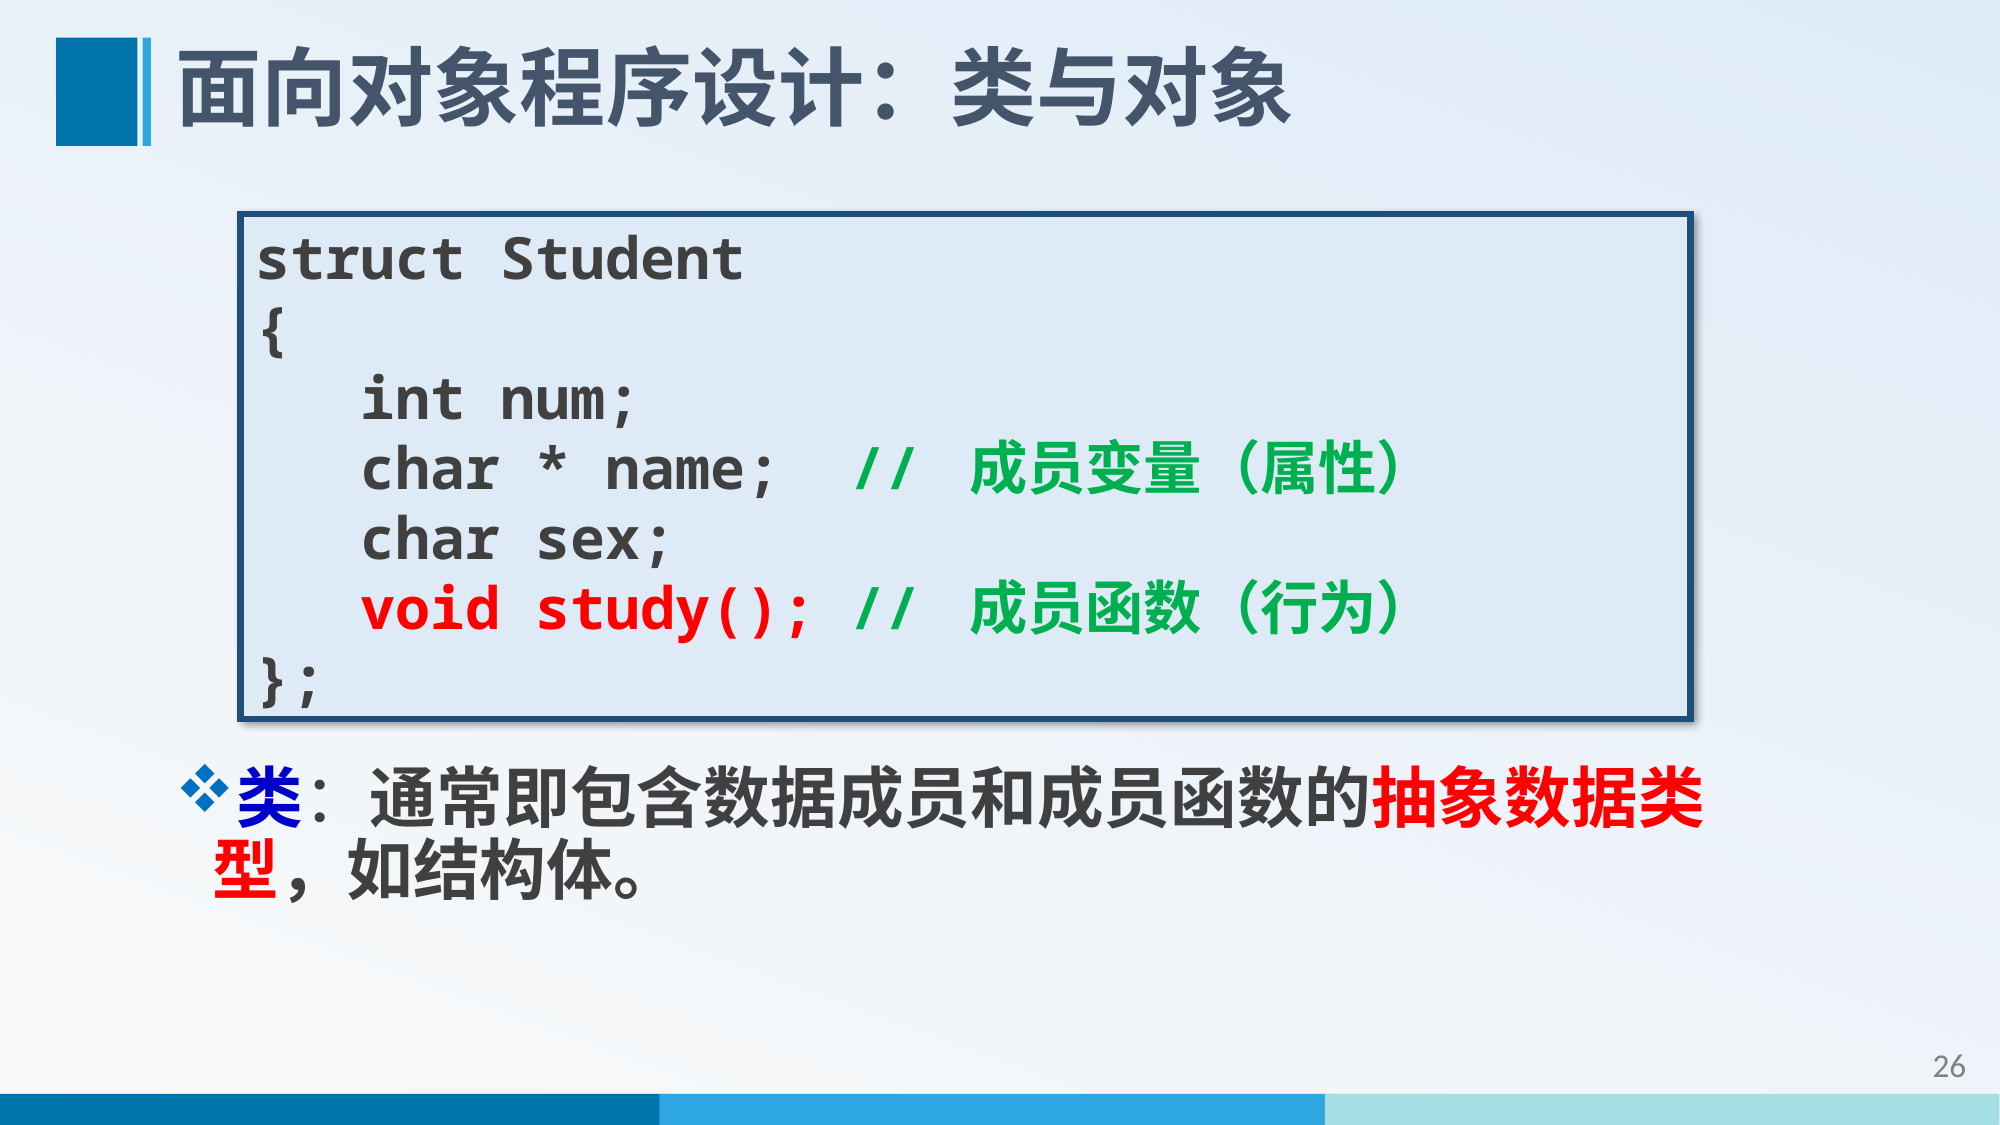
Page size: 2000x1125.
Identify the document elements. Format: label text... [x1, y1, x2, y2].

text_box struct Student { int num; char * name; // 成员变量（属性） char sex; void study(); // 成员函数（行为） }; [240, 214, 1691, 719]
list 类：通常即包含数据成员和成员函数的抽象数据类型，如结构体。 [160, 757, 1766, 937]
title 面向对象程序设计：类与对象 [160, 37, 1791, 146]
